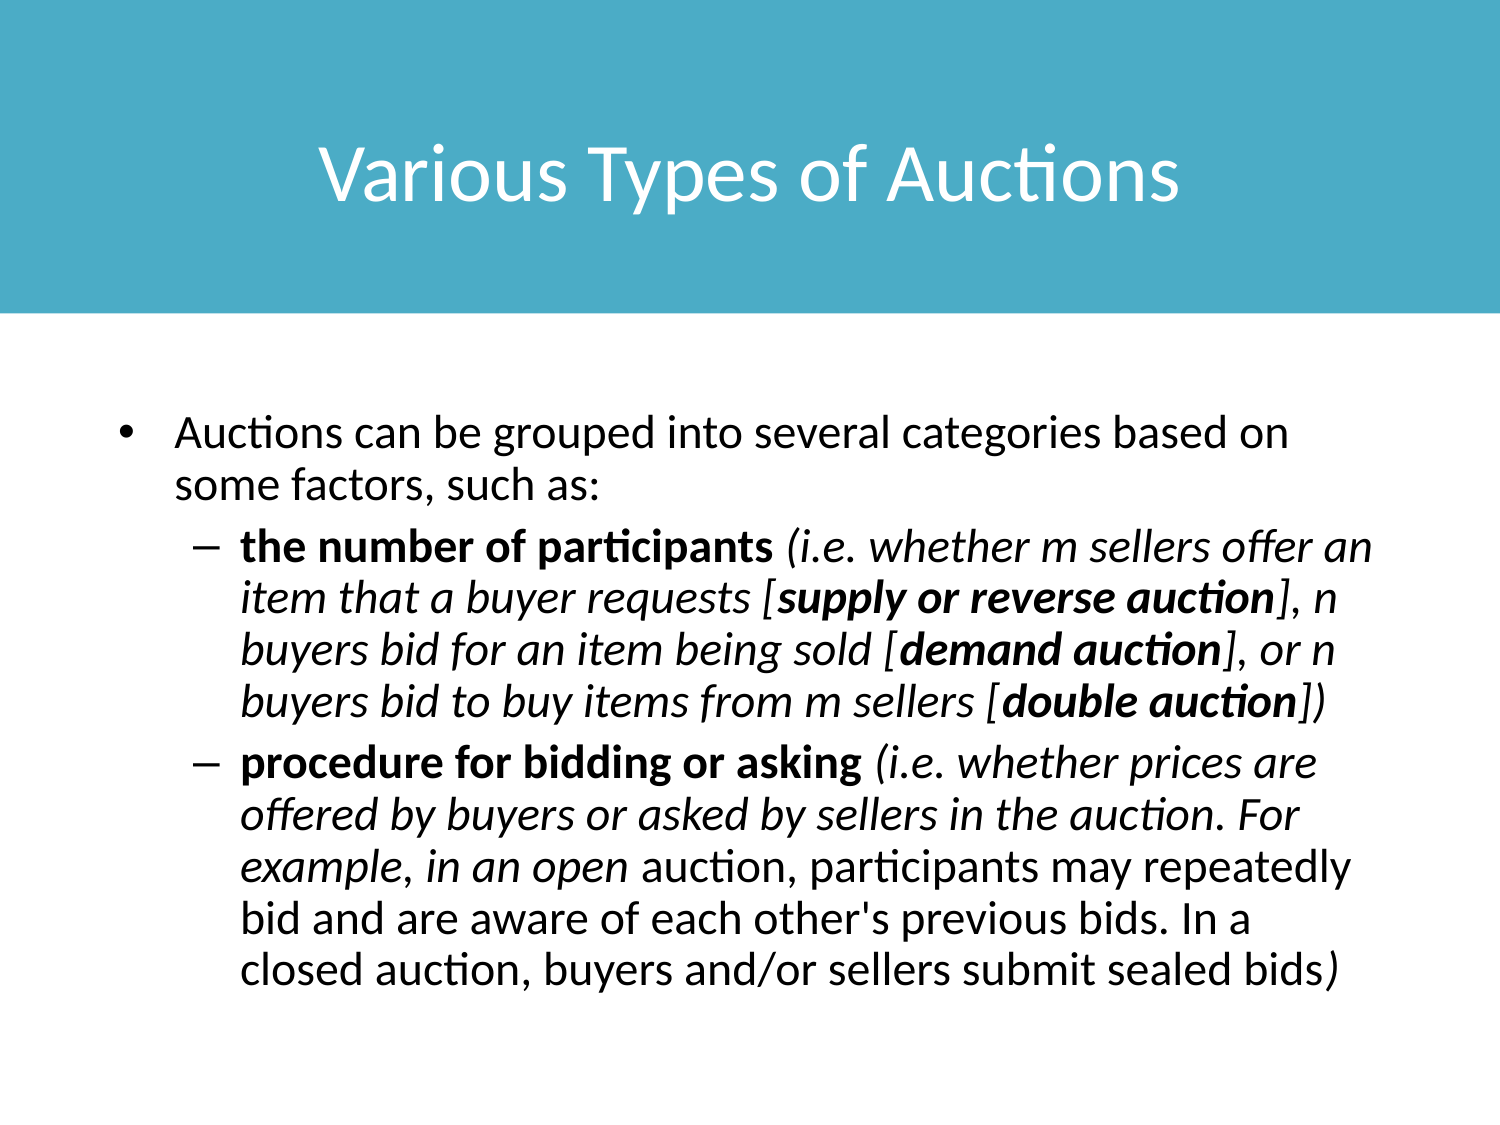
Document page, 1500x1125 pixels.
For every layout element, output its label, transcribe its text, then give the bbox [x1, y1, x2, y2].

title Various Types of Auctions [103, 59, 1397, 278]
list Auctions can be grouped into several categories based on some factors, such as: the number of participants (i.e. whether m sellers offer an item that a buyer requests [supply or reverse auction], n buyers bid for an item being sold [demand auction], or n buyers bid to buy items from m sellers [double auction]) procedure for bidding or asking (i.e. whether prices are offered by buyers or asked by sellers in the auction. For example, in an open auction, participants may repeatedly bid and are aware of each other's previous bids. In a closed auction, buyers and/or sellers submit sealed bids) [103, 399, 1397, 1014]
text_box [0, 0, 1500, 316]
